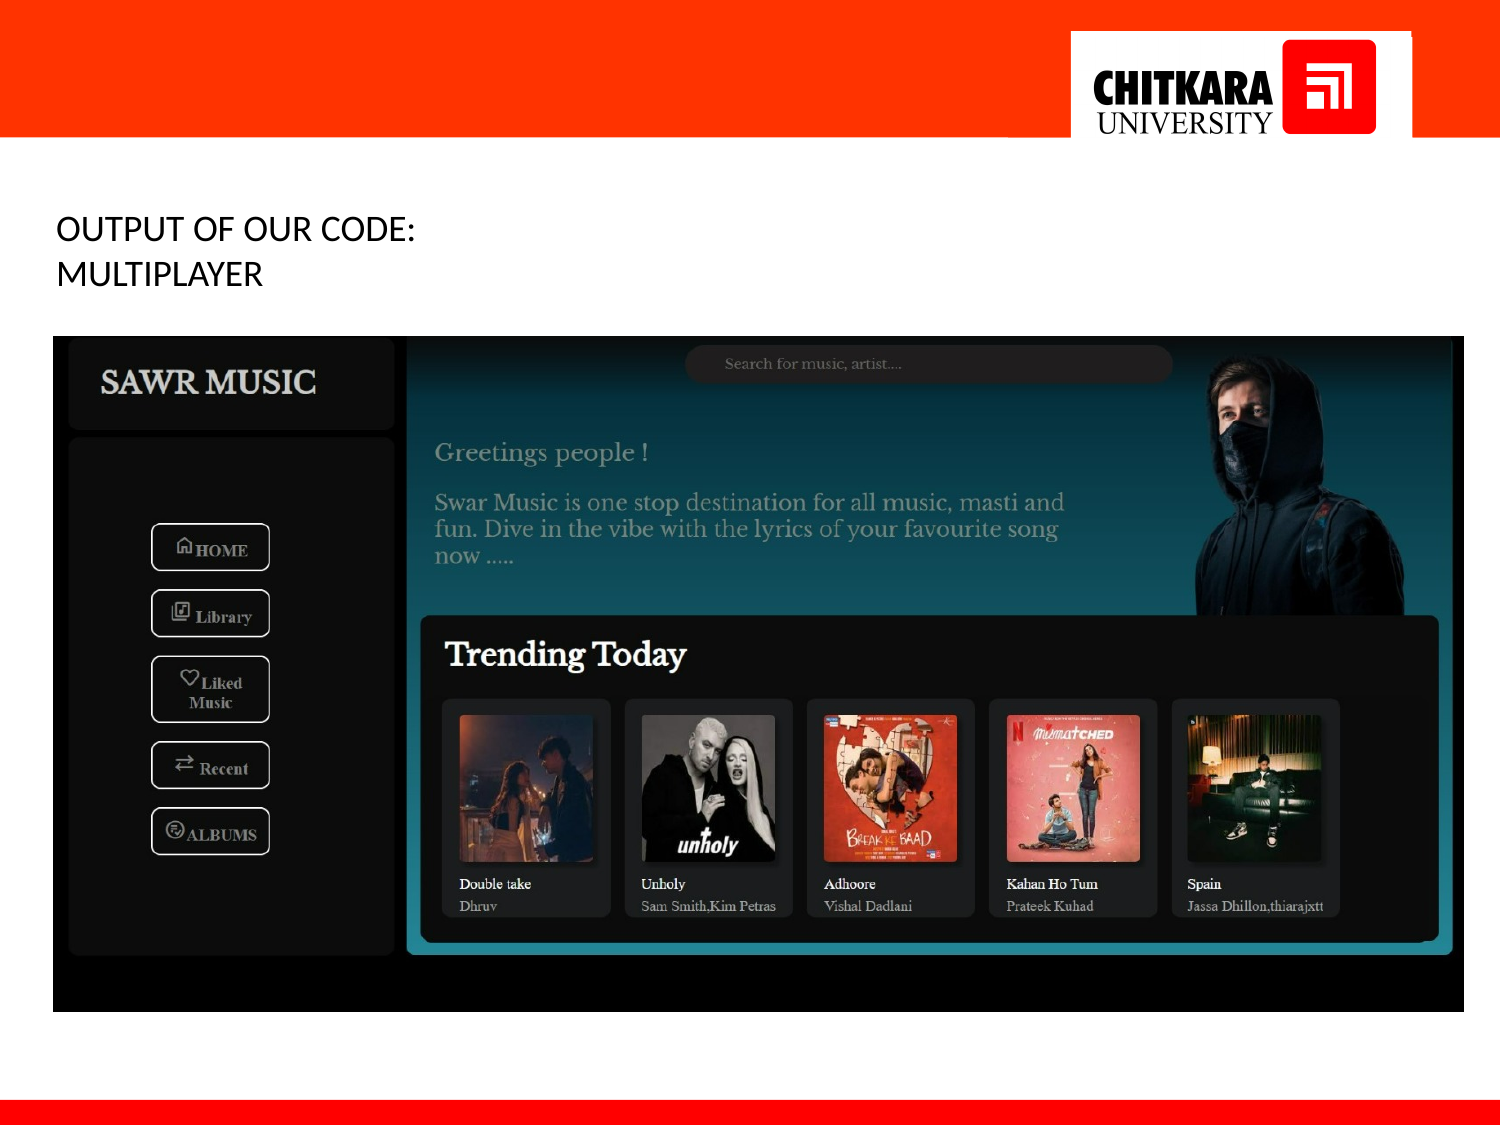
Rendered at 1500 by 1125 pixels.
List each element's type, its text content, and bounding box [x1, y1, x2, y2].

picture [52, 336, 1465, 1012]
picture [1074, 37, 1391, 138]
text_box OUTPUT OF OUR CODE: MULTIPLAYER [41, 196, 987, 301]
